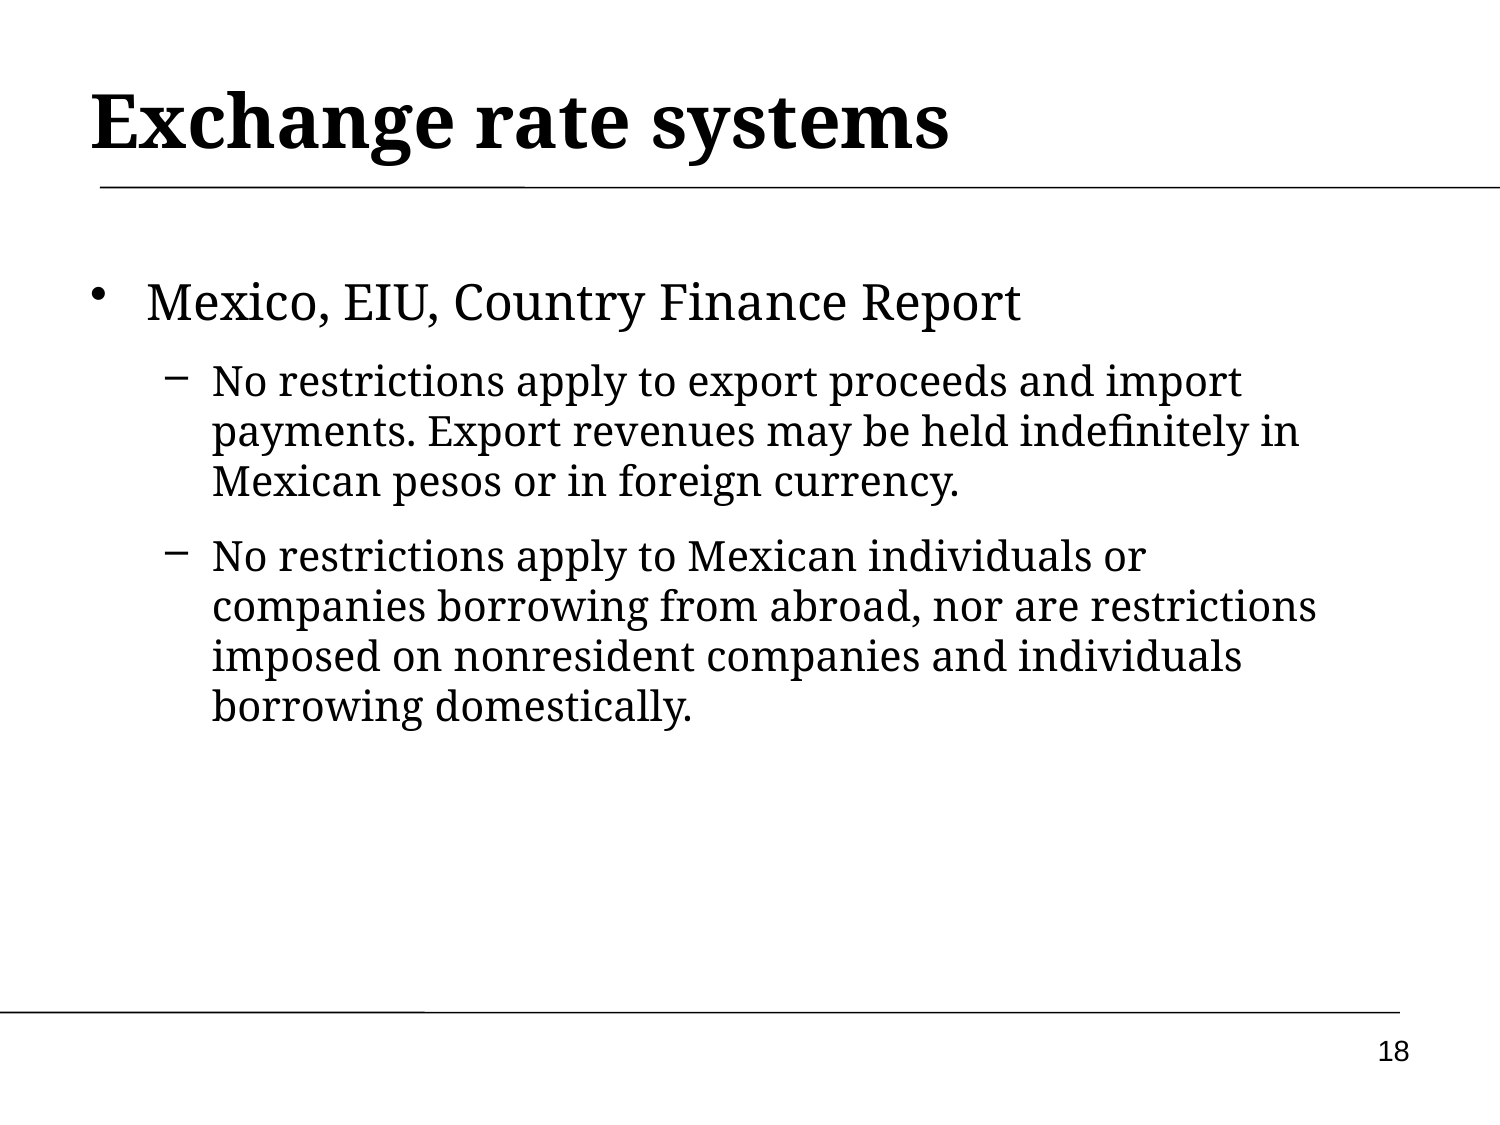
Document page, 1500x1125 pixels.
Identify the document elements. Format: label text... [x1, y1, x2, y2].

list Mexico, EIU, Country Finance Report No restrictions apply to export proceeds and import payments. Export revenues may be held indefinitely in Mexican pesos or in foreign currency. No restrictions apply to Mexican individuals or companies borrowing from abroad, nor are restrictions imposed on nonresident companies and individuals borrowing domestically. [74, 262, 1363, 926]
title Exchange rate systems [74, 49, 1426, 188]
slide_number 18 [1074, 1024, 1426, 1103]
